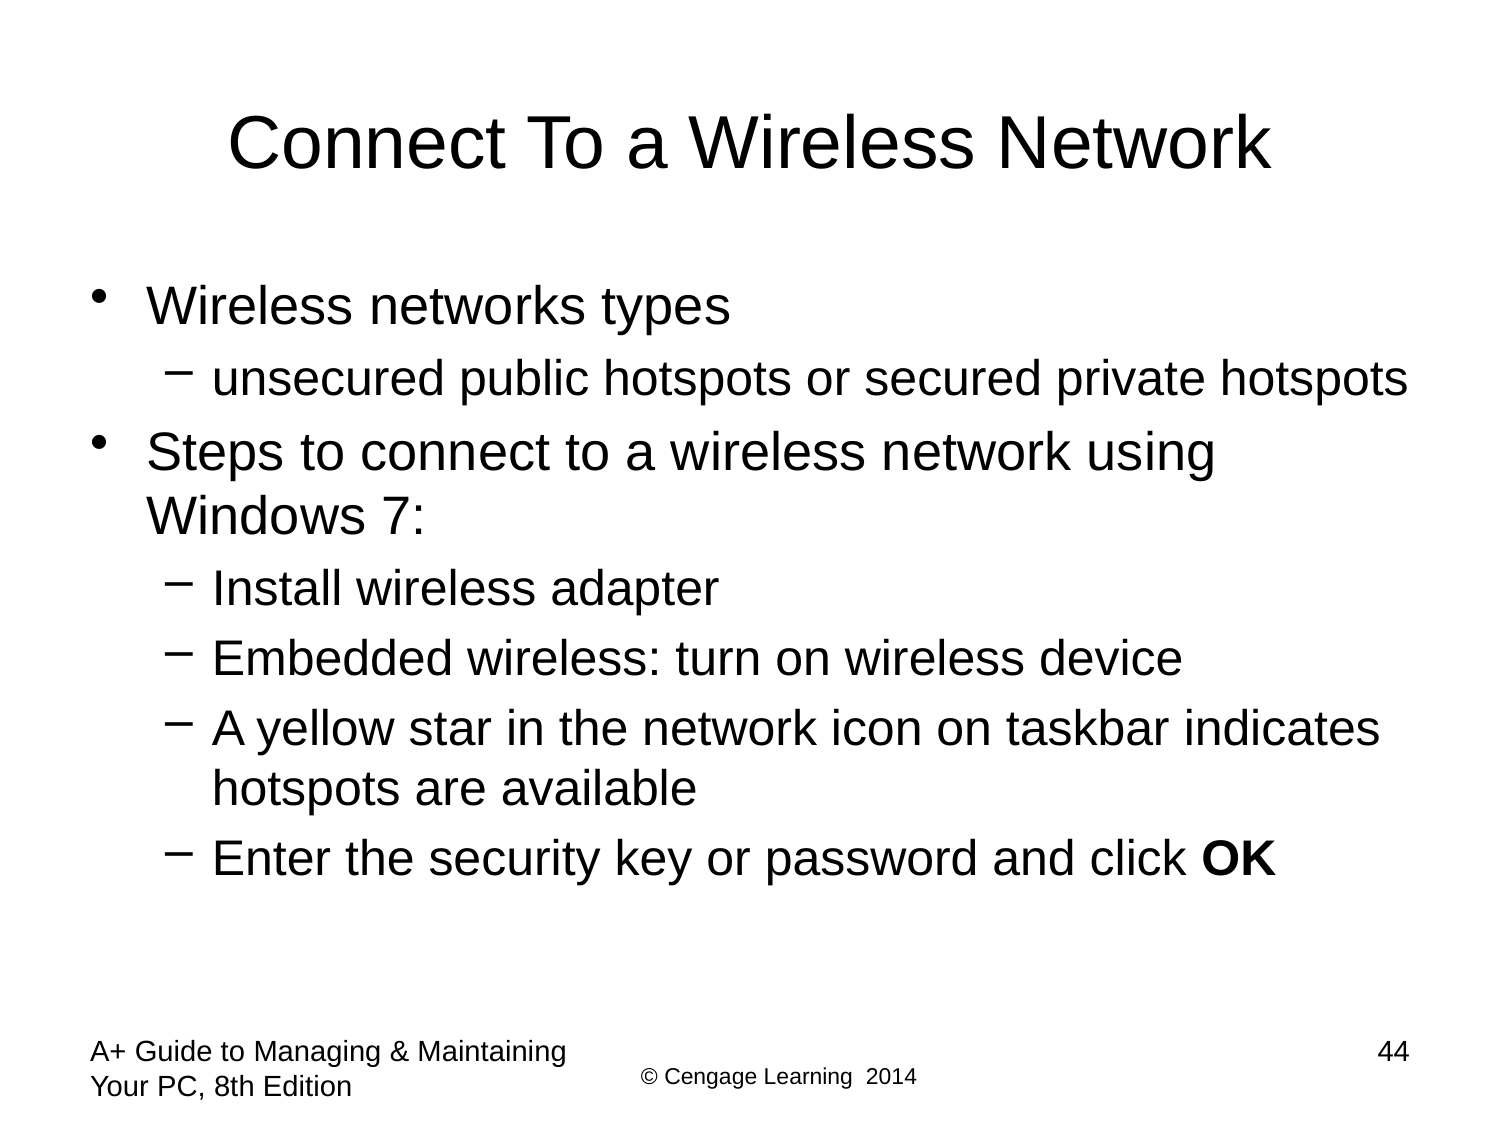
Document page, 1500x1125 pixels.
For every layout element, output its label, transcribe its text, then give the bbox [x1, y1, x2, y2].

list Wireless networks types unsecured public hotspots or secured private hotspots Steps to connect to a wireless network using Windows 7: Install wireless adapter Embedded wireless: turn on wireless device A yellow star in the network icon on taskbar indicates hotspots are available Enter the security key or password and click OK [75, 262, 1425, 1005]
slide_number 44 [1074, 1024, 1426, 1103]
footer A+ Guide to Managing & Maintaining Your PC, 8th Edition [74, 1024, 588, 1103]
title Connect To a Wireless Network [75, 45, 1425, 233]
